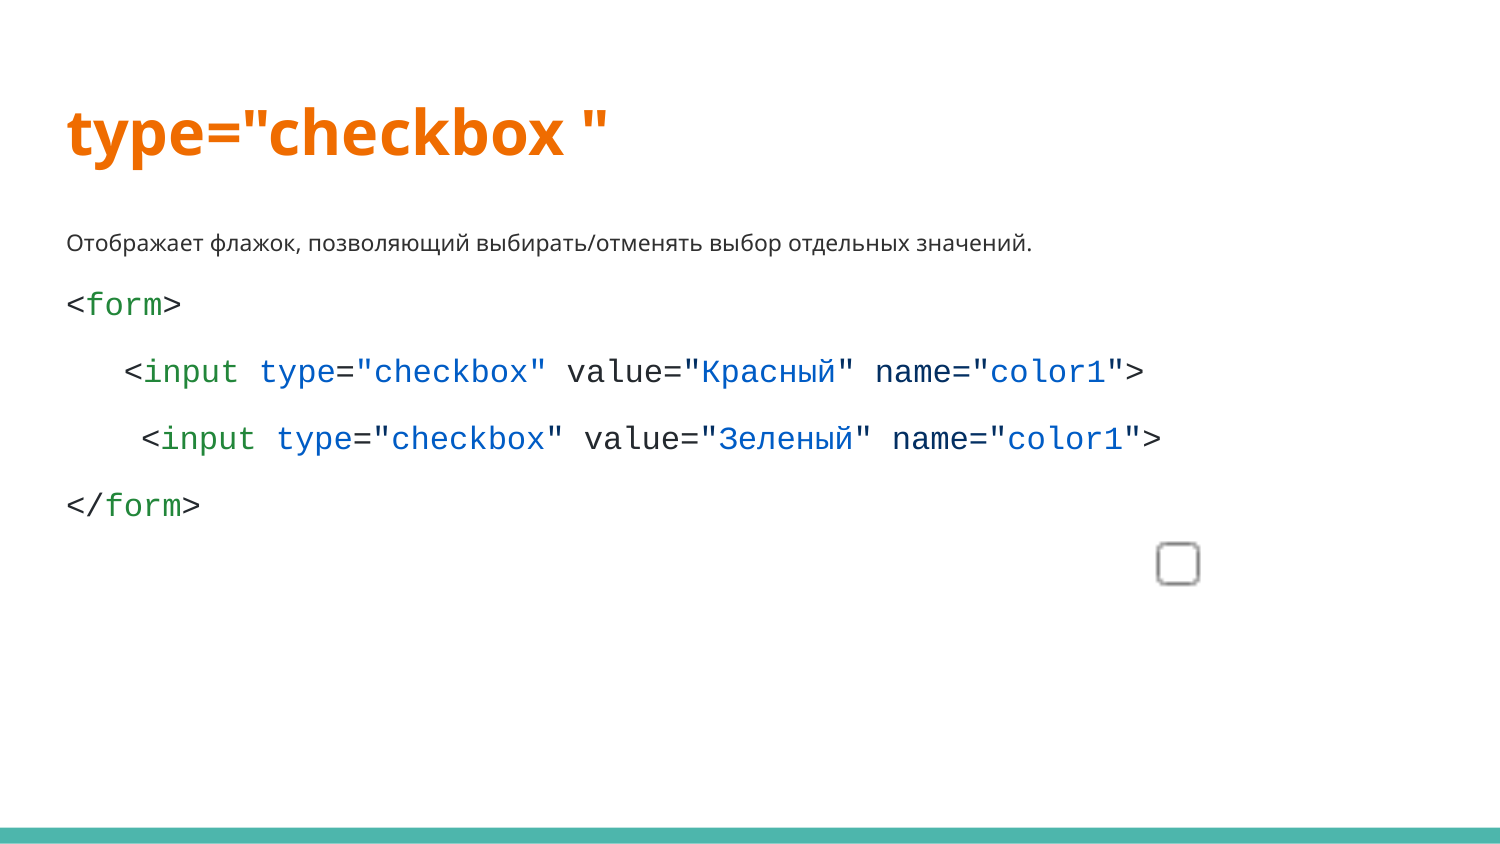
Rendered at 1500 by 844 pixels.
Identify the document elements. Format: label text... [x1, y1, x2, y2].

list Отображает флажок, позволяющий выбирать/отменять выбор отдельных значений. <form> <input type="checkbox" value="Красный" name="color1"> <input type="checkbox" value="Зеленый" name="color1"> </form> [51, 207, 1449, 750]
title type="checkbox " [51, 72, 1449, 189]
picture [1141, 520, 1231, 600]
